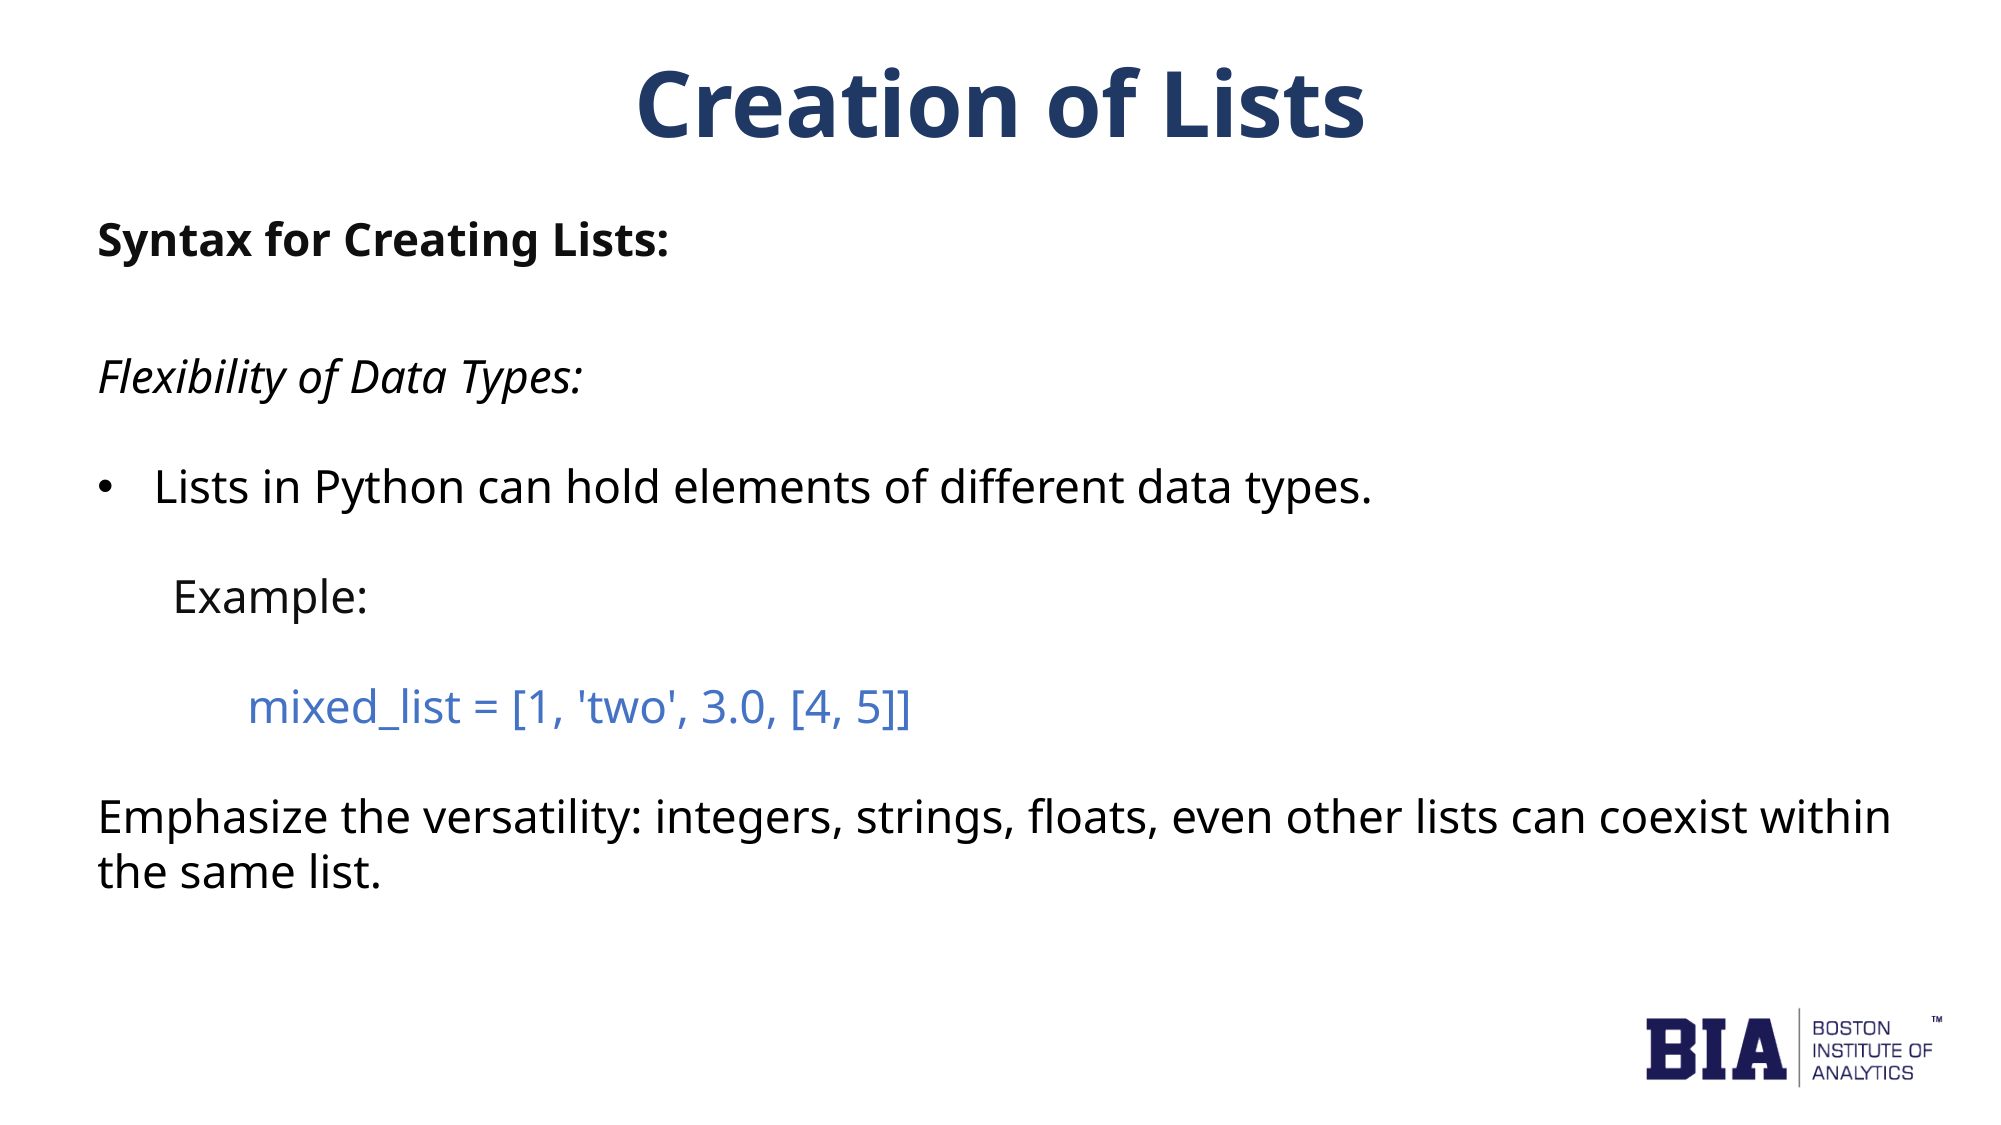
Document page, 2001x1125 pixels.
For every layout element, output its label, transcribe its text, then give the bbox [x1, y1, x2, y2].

text_box Syntax for Creating Lists: Flexibility of Data Types: Lists in Python can hold elements of different data types. Example: mixed_list = [1, 'two', 3.0, [4, 5]] Emphasize the versatility: integers, strings, floats, even other lists can coexist within the same list. [82, 175, 1957, 906]
picture [1624, 1000, 1957, 1095]
text_box Creation of Lists [390, 56, 1610, 158]
